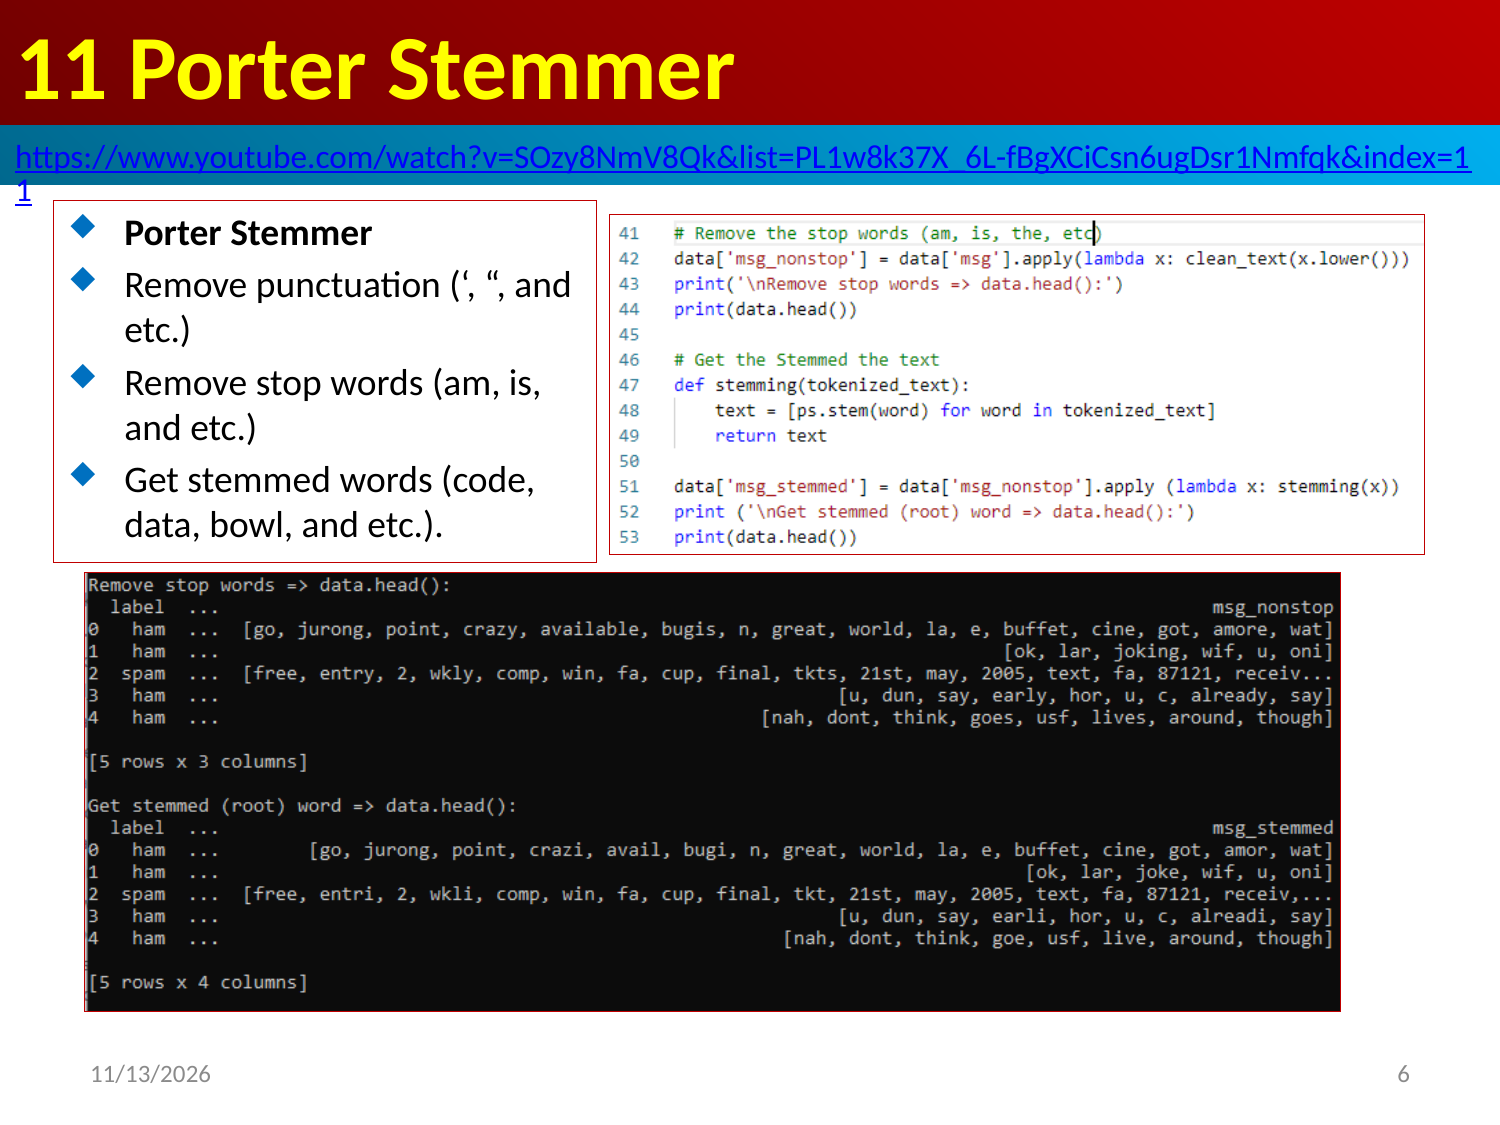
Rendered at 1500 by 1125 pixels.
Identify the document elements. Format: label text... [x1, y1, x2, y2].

text_box https://www.youtube.com/watch?v=SOzy8NmV8Qk&list=PL1w8k37X_6L-fBgXCiCsn6ugDsr1Nmfqk&index=11 [0, 125, 1500, 185]
picture [84, 571, 1341, 1012]
subtitle Porter Stemmer Remove punctuation (‘, “, and etc.) Remove stop words (am, is, and etc.) Get stemmed words (code, data, bowl, and etc.). [53, 200, 597, 563]
title 11 Porter Stemmer [0, 0, 1500, 125]
slide_number 6 [1074, 1042, 1425, 1103]
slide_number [75, 1042, 425, 1103]
picture [609, 214, 1426, 555]
